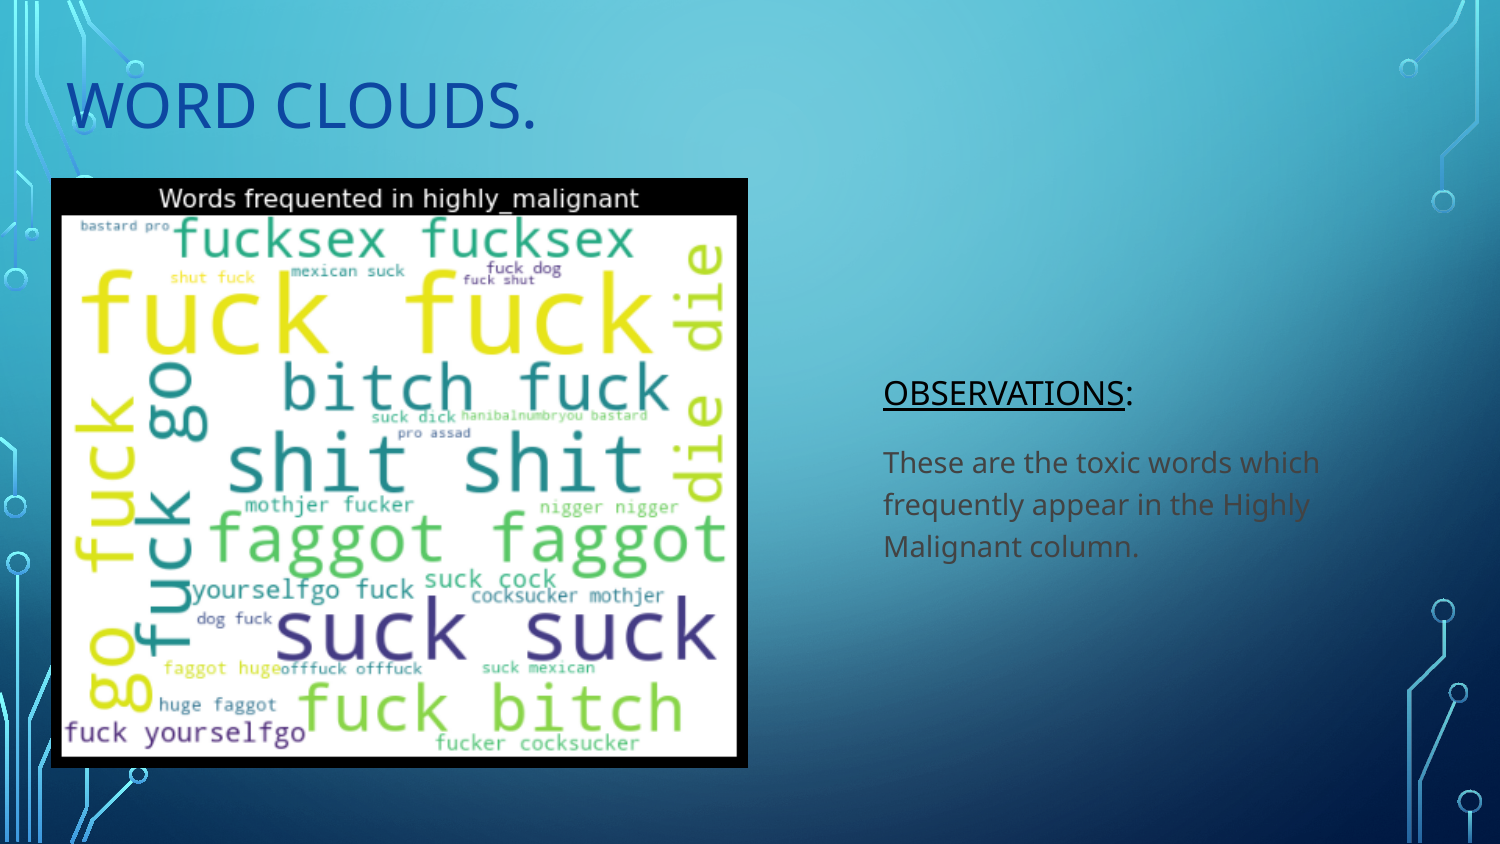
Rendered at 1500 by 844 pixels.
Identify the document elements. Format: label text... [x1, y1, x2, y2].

title Word Clouds. [51, 58, 1449, 230]
picture [50, 178, 749, 768]
list OBSERVATIONS: These are the toxic words which frequently appear in the Highly Malignant column. [868, 211, 1346, 717]
